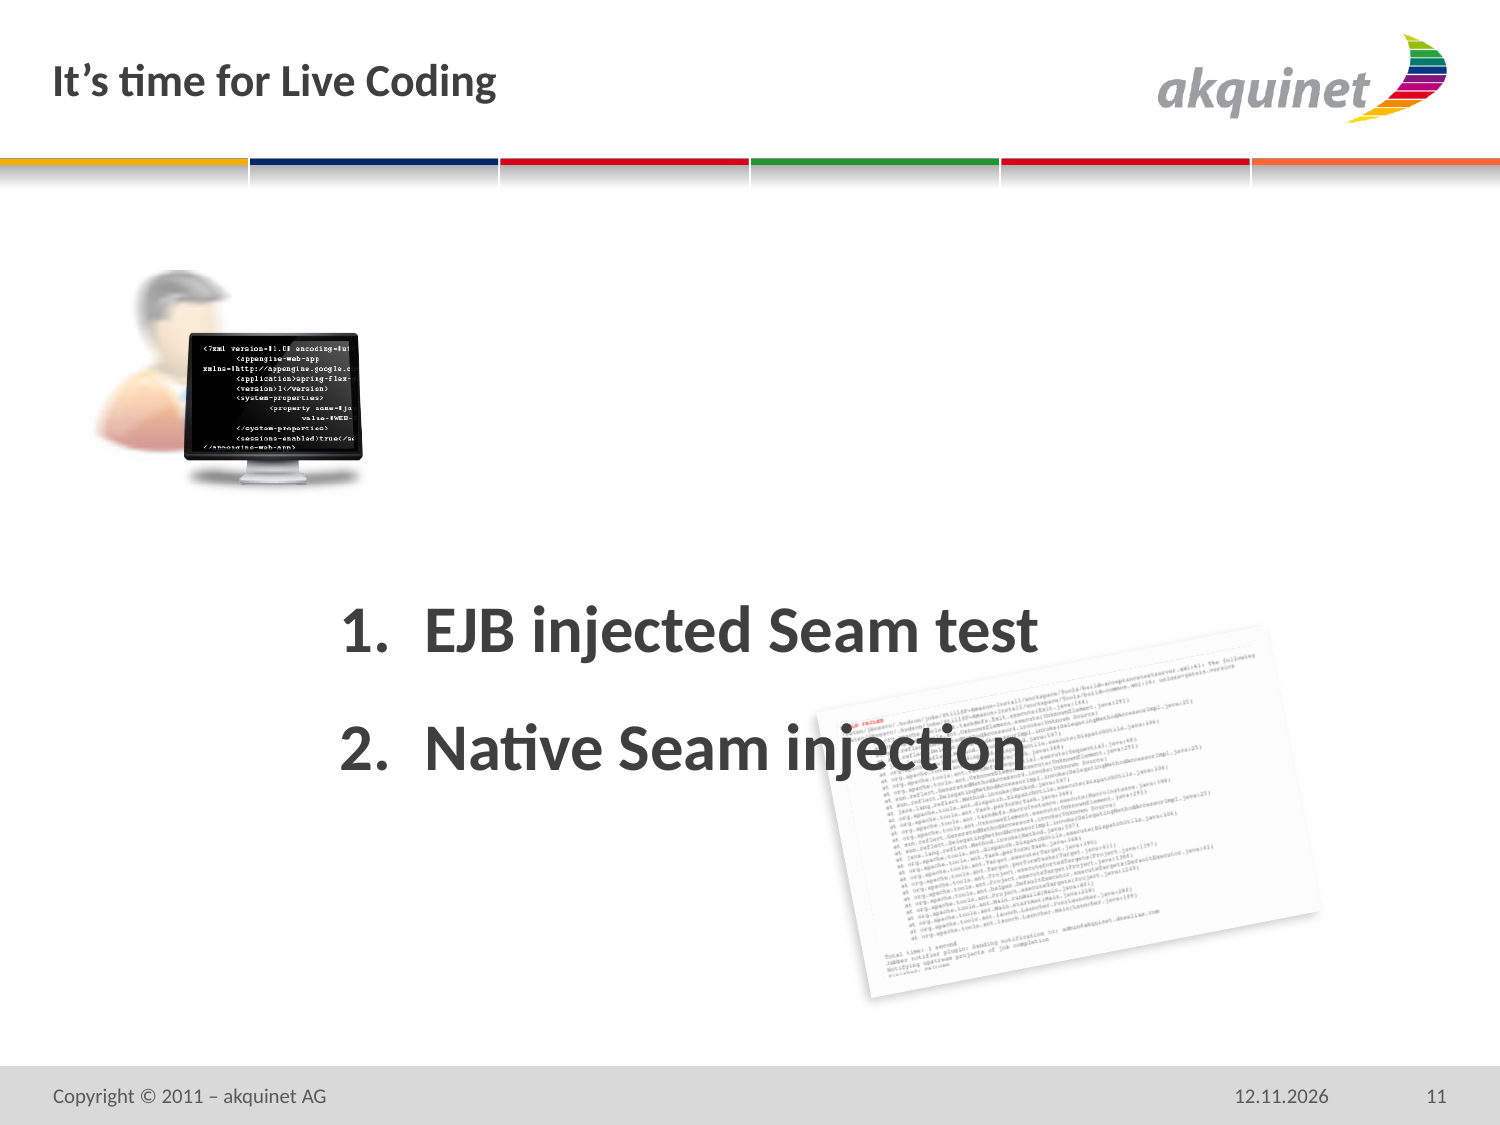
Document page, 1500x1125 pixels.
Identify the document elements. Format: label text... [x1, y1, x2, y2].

picture [52, 210, 445, 539]
picture [856, 682, 1301, 978]
title It’s time for Live Coding [52, 20, 1118, 141]
slide_number 11 [1387, 1082, 1448, 1109]
picture [1157, 33, 1447, 123]
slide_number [1234, 1082, 1385, 1109]
footer Copyright © 2011 – akquinet AG [52, 1082, 1188, 1109]
list EJB injected Seam test Native Seam injection [339, 585, 1303, 868]
